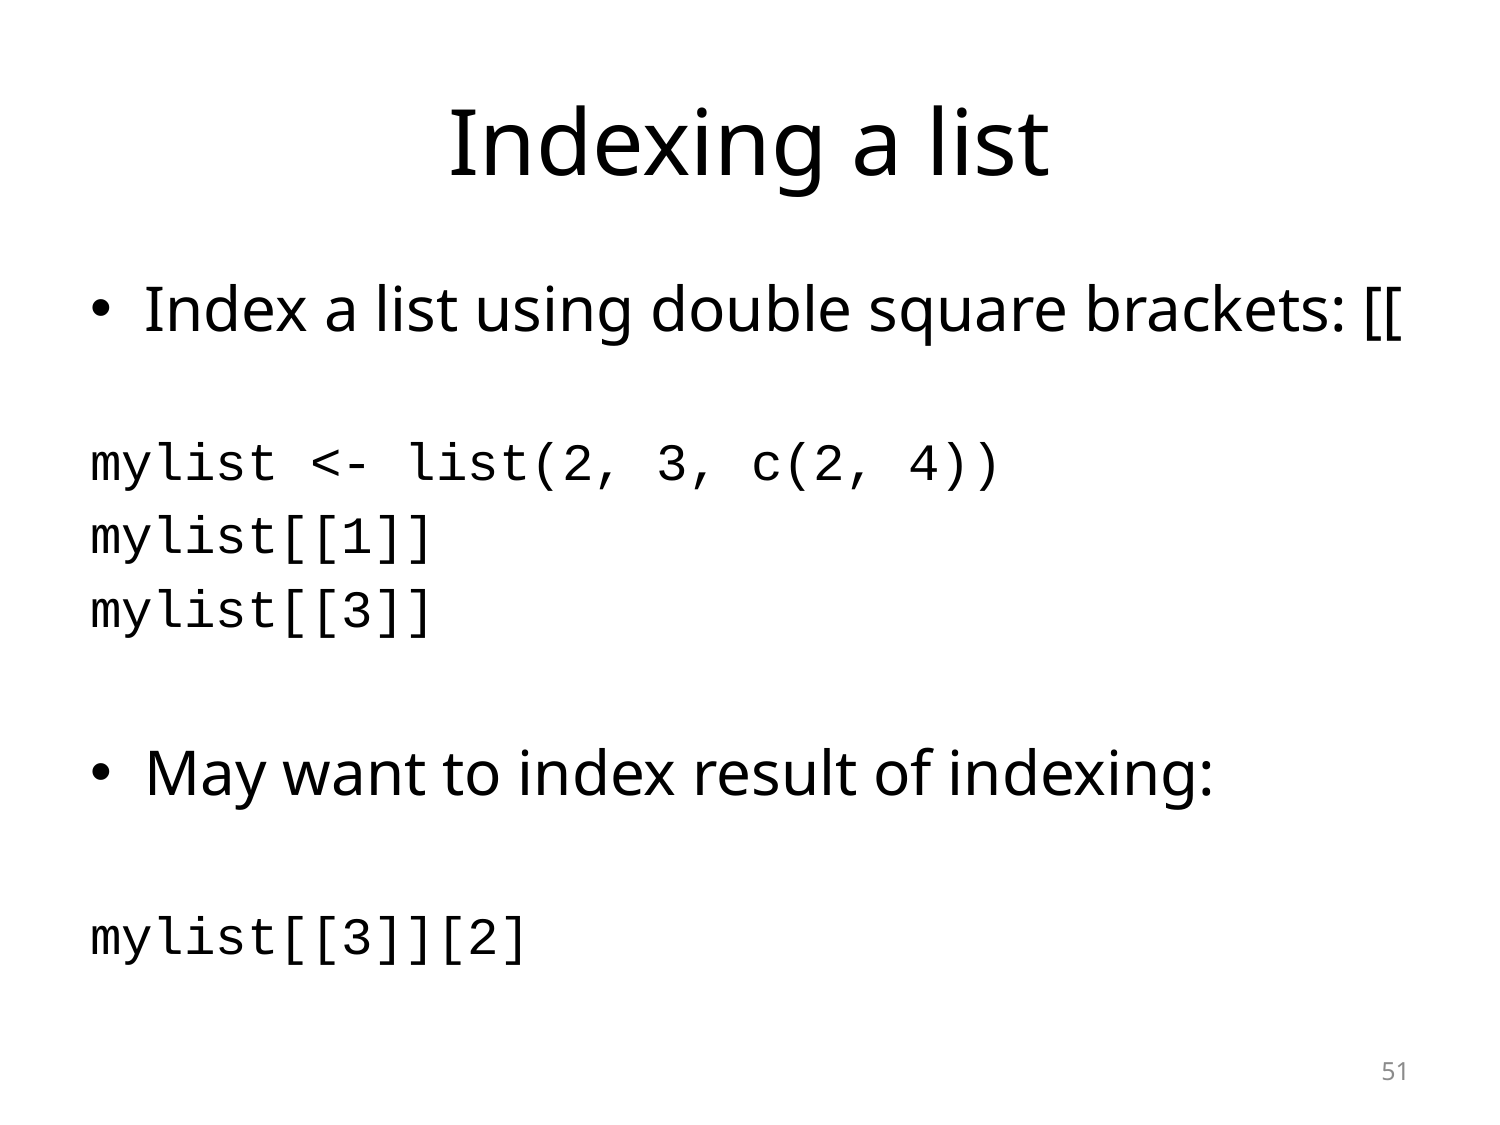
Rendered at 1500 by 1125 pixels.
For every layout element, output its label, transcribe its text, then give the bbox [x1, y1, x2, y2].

slide_number 51 [1074, 1042, 1425, 1103]
list Index a list using double square brackets: [[ mylist <- list(2, 3, c(2, 4)) mylist[[1]] mylist[[3]] May want to index result of indexing: mylist[[3]][2] [75, 262, 1425, 1005]
title Indexing a list [75, 45, 1425, 233]
